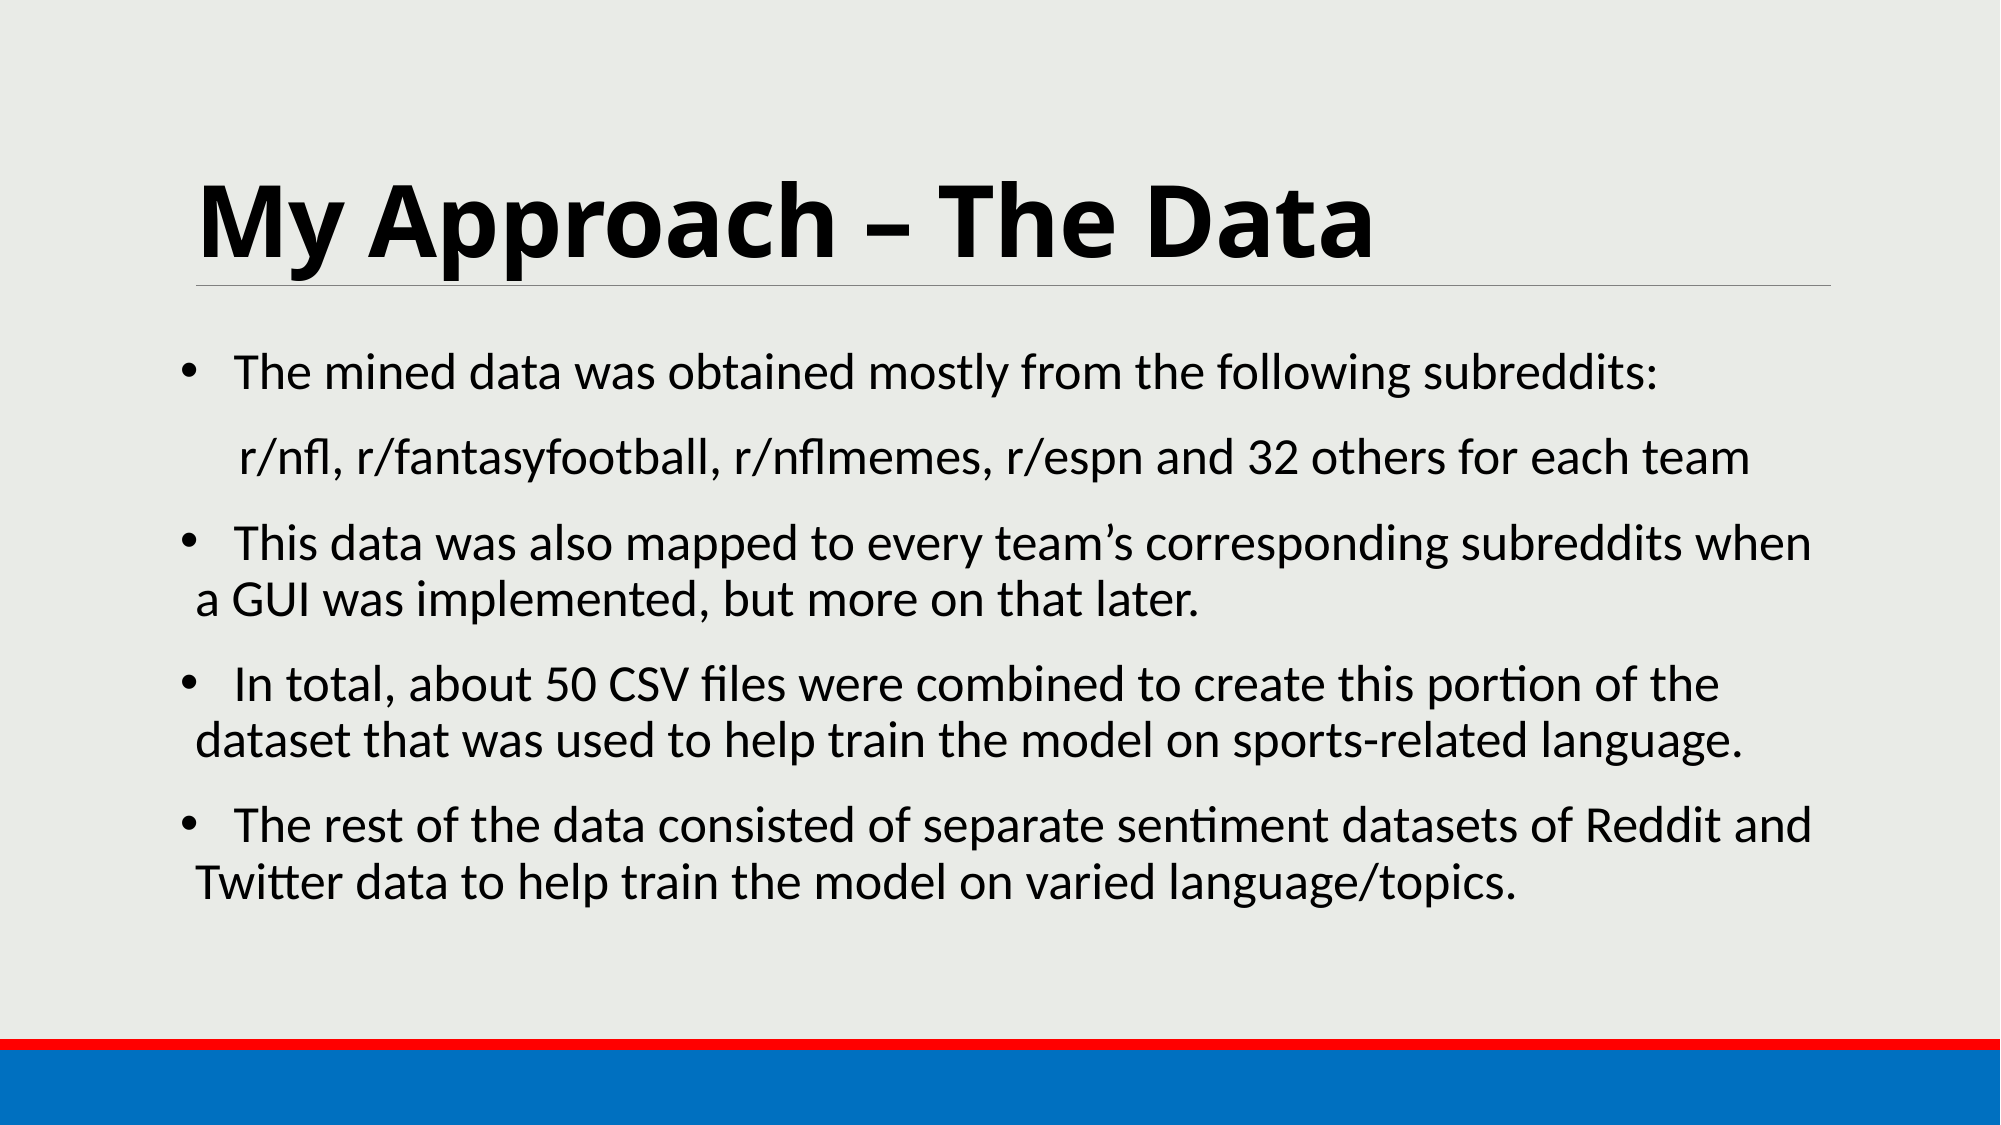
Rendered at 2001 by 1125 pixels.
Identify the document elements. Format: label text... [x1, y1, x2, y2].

list The mined data was obtained mostly from the following subreddits: r/nfl, r/fantasyfootball, r/nflmemes, r/espn and 32 others for each team This data was also mapped to every team’s corresponding subreddits when a GUI was implemented, but more on that later. In total, about 50 CSV files were combined to create this portion of the dataset that was used to help train the model on sports-related language. The rest of the data consisted of separate sentiment datasets of Reddit and Twitter data to help train the model on varied language/topics. [180, 336, 1830, 993]
title My Approach – The Data [180, 47, 1830, 285]
